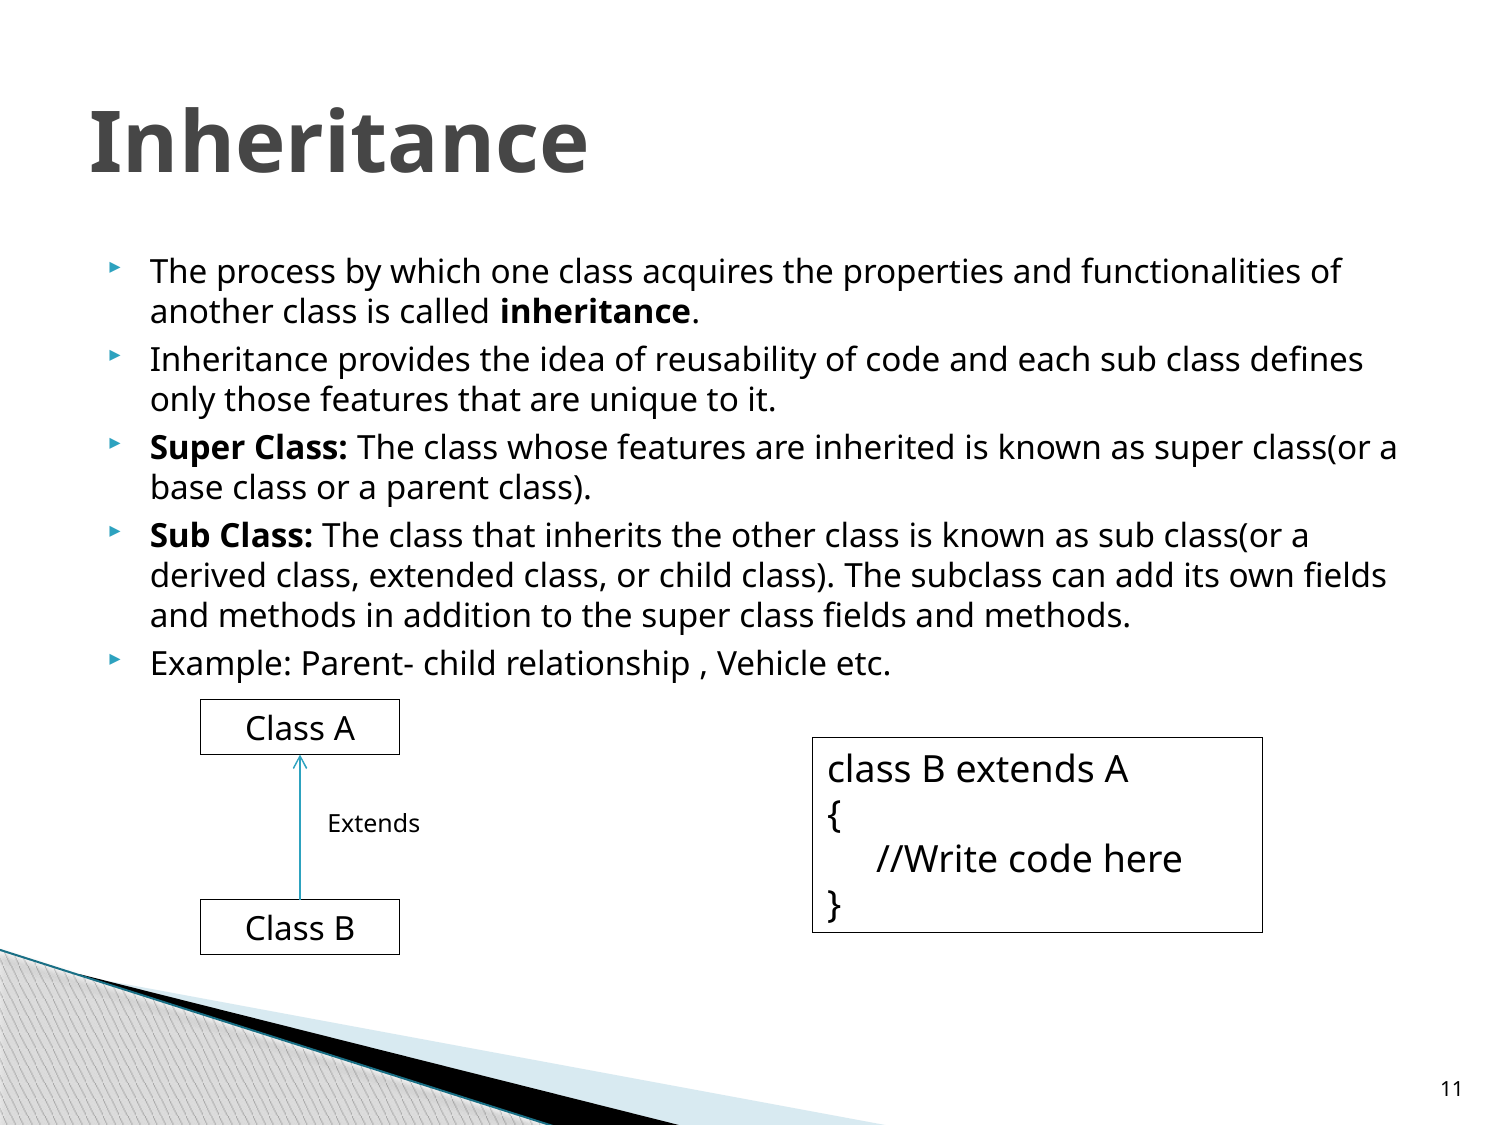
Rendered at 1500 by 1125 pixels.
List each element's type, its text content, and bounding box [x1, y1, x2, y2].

text_box Class B [200, 899, 400, 955]
title Inheritance [75, 45, 1425, 233]
text_box Extends [312, 800, 463, 845]
list The process by which one class acquires the properties and functionalities of another class is called inheritance. Inheritance provides the idea of reusability of code and each sub class defines only those features that are unique to it. Super Class: The class whose features are inherited is known as super class(or a base class or a parent class). Sub Class: The class that inherits the other class is known as sub class(or a derived class, extended class, or child class). The subclass can add its own fields and methods in addition to the super class fields and methods. Example: Parent- child relationship , Vehicle etc. [75, 243, 1425, 986]
text_box class B extends A { //Write code here } [812, 737, 1263, 933]
slide_number 11 [1418, 1051, 1479, 1112]
text_box Class A [200, 699, 400, 755]
